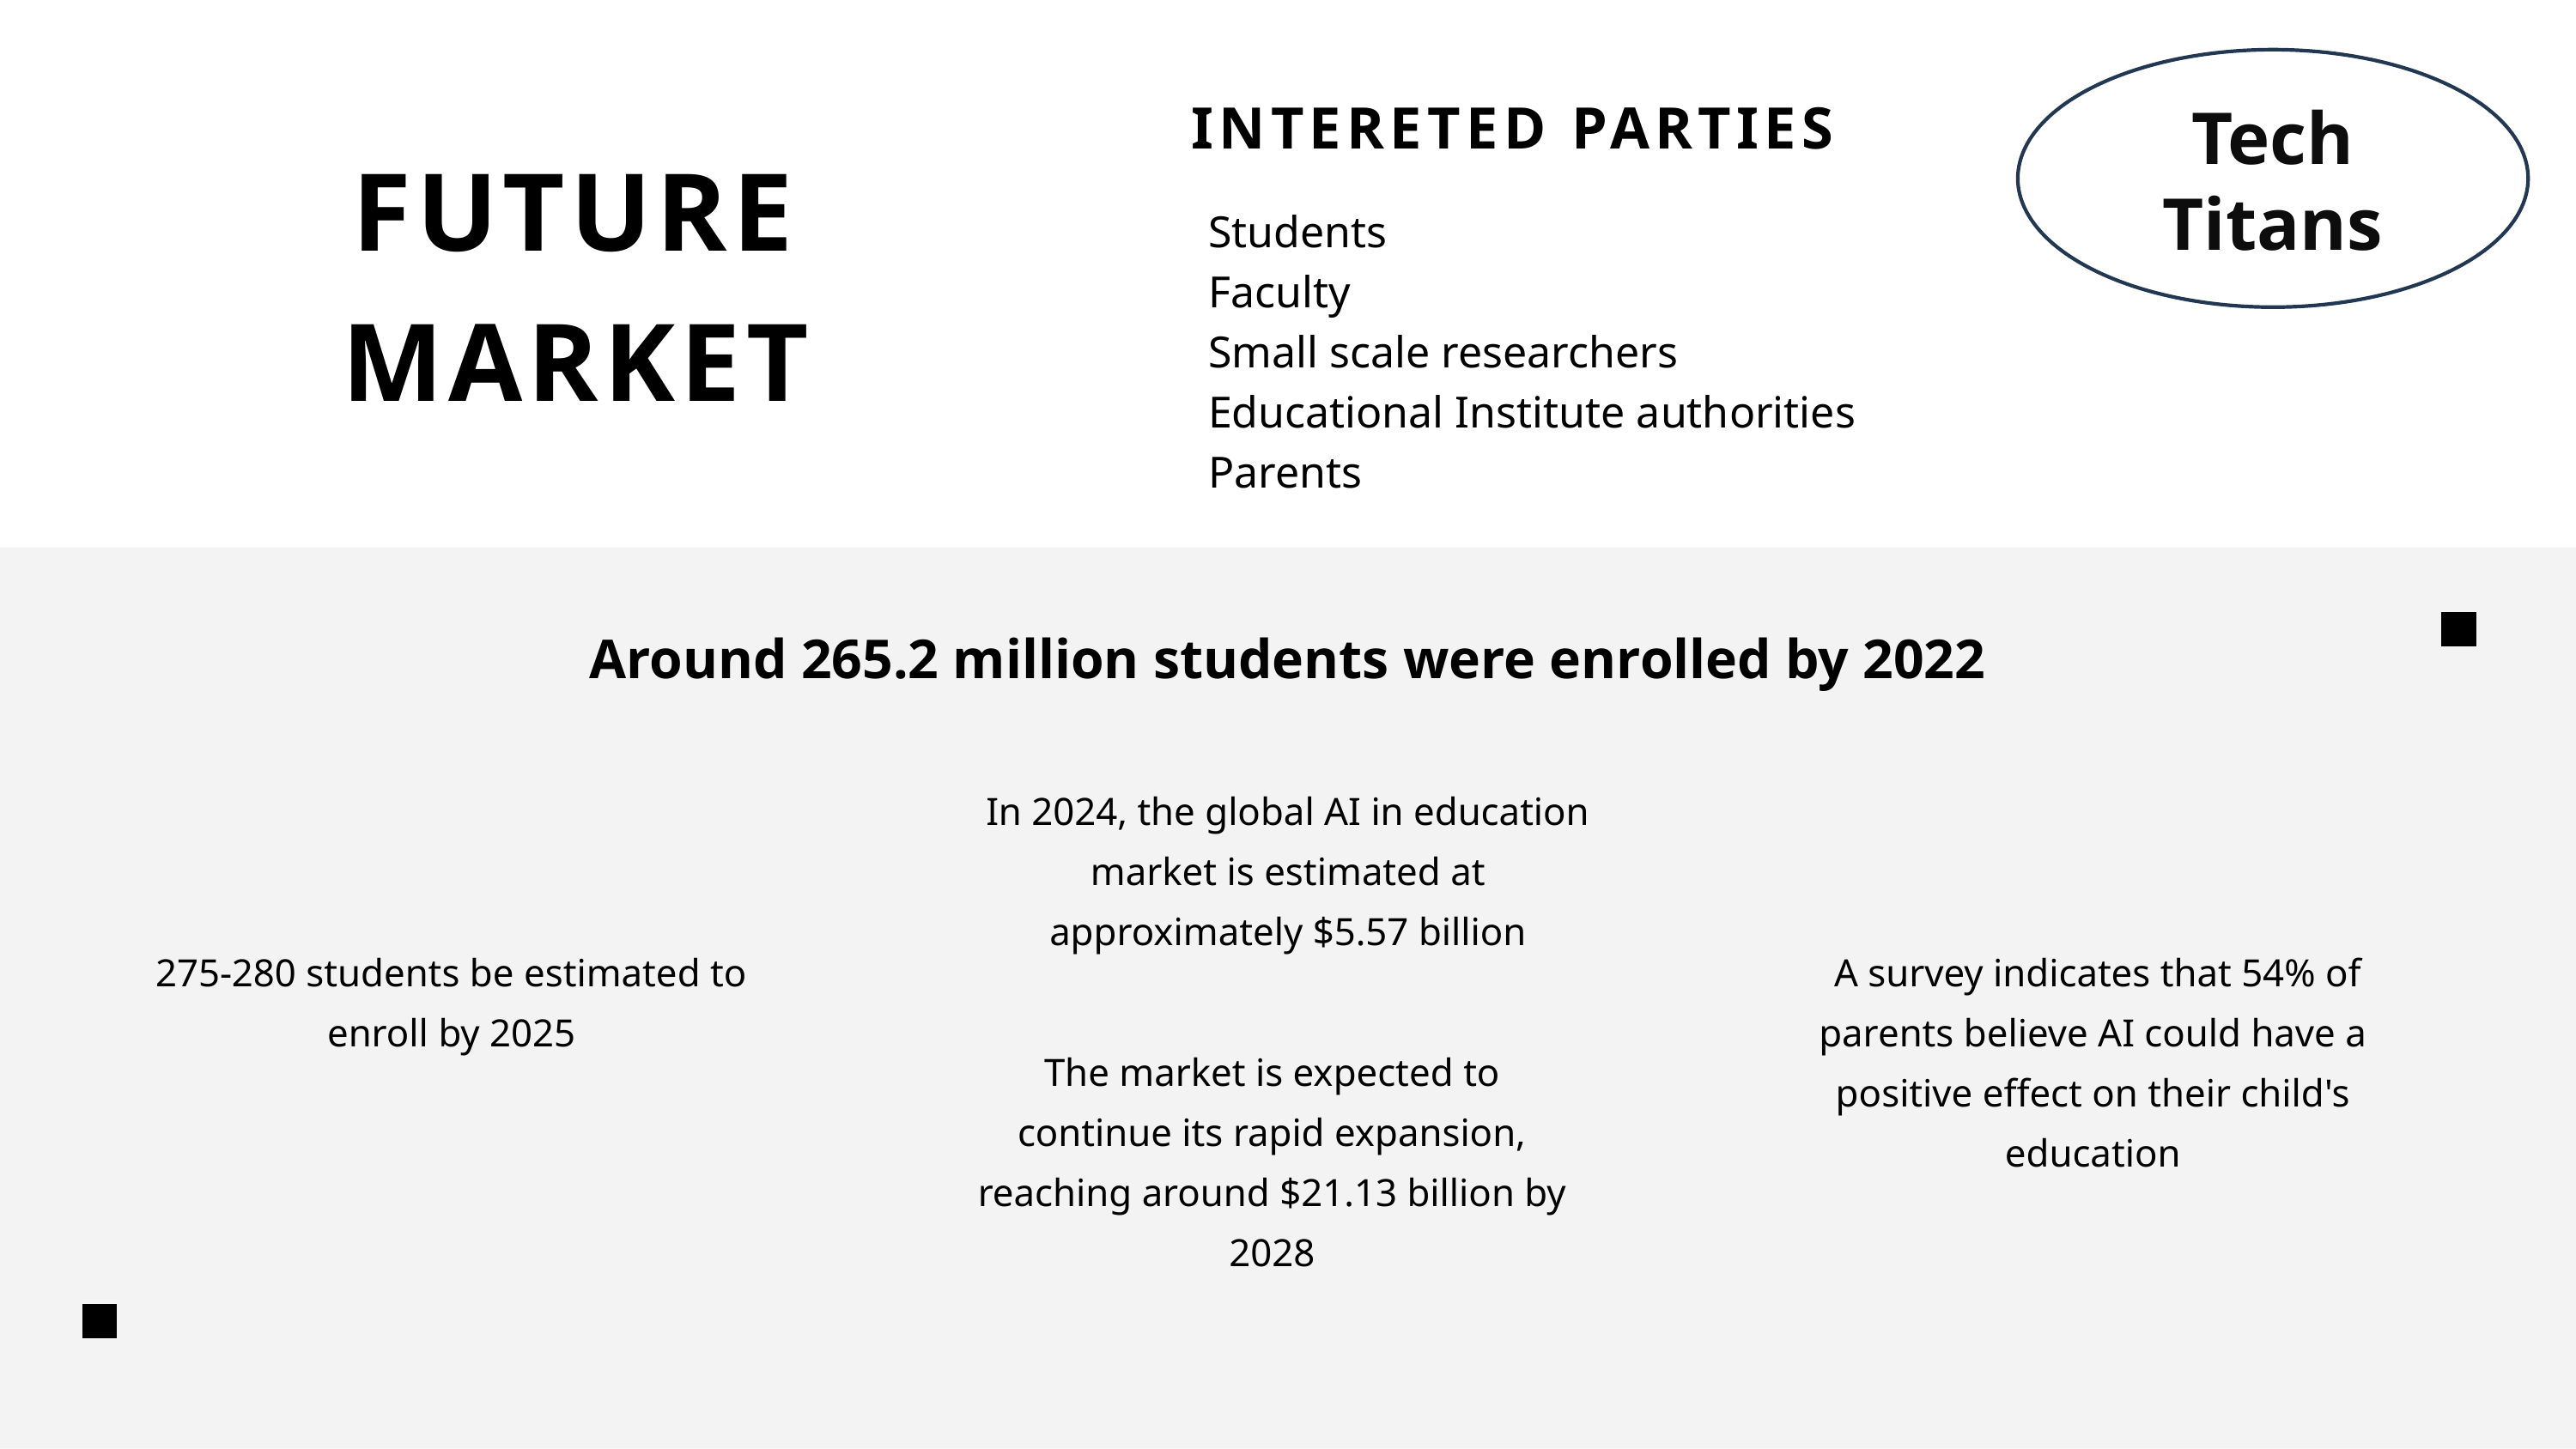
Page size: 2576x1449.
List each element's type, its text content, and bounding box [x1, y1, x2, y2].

text_box FUTURE MARKET [117, 122, 1035, 423]
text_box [2440, 611, 2477, 647]
text_box Tech Titans [2015, 47, 2530, 309]
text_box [0, 547, 2576, 1449]
text_box Students Faculty Small scale researchers Educational Institute authorities Parents [1208, 196, 2459, 497]
text_box INTERETED PARTIES [1191, 85, 2091, 235]
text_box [82, 1303, 118, 1339]
